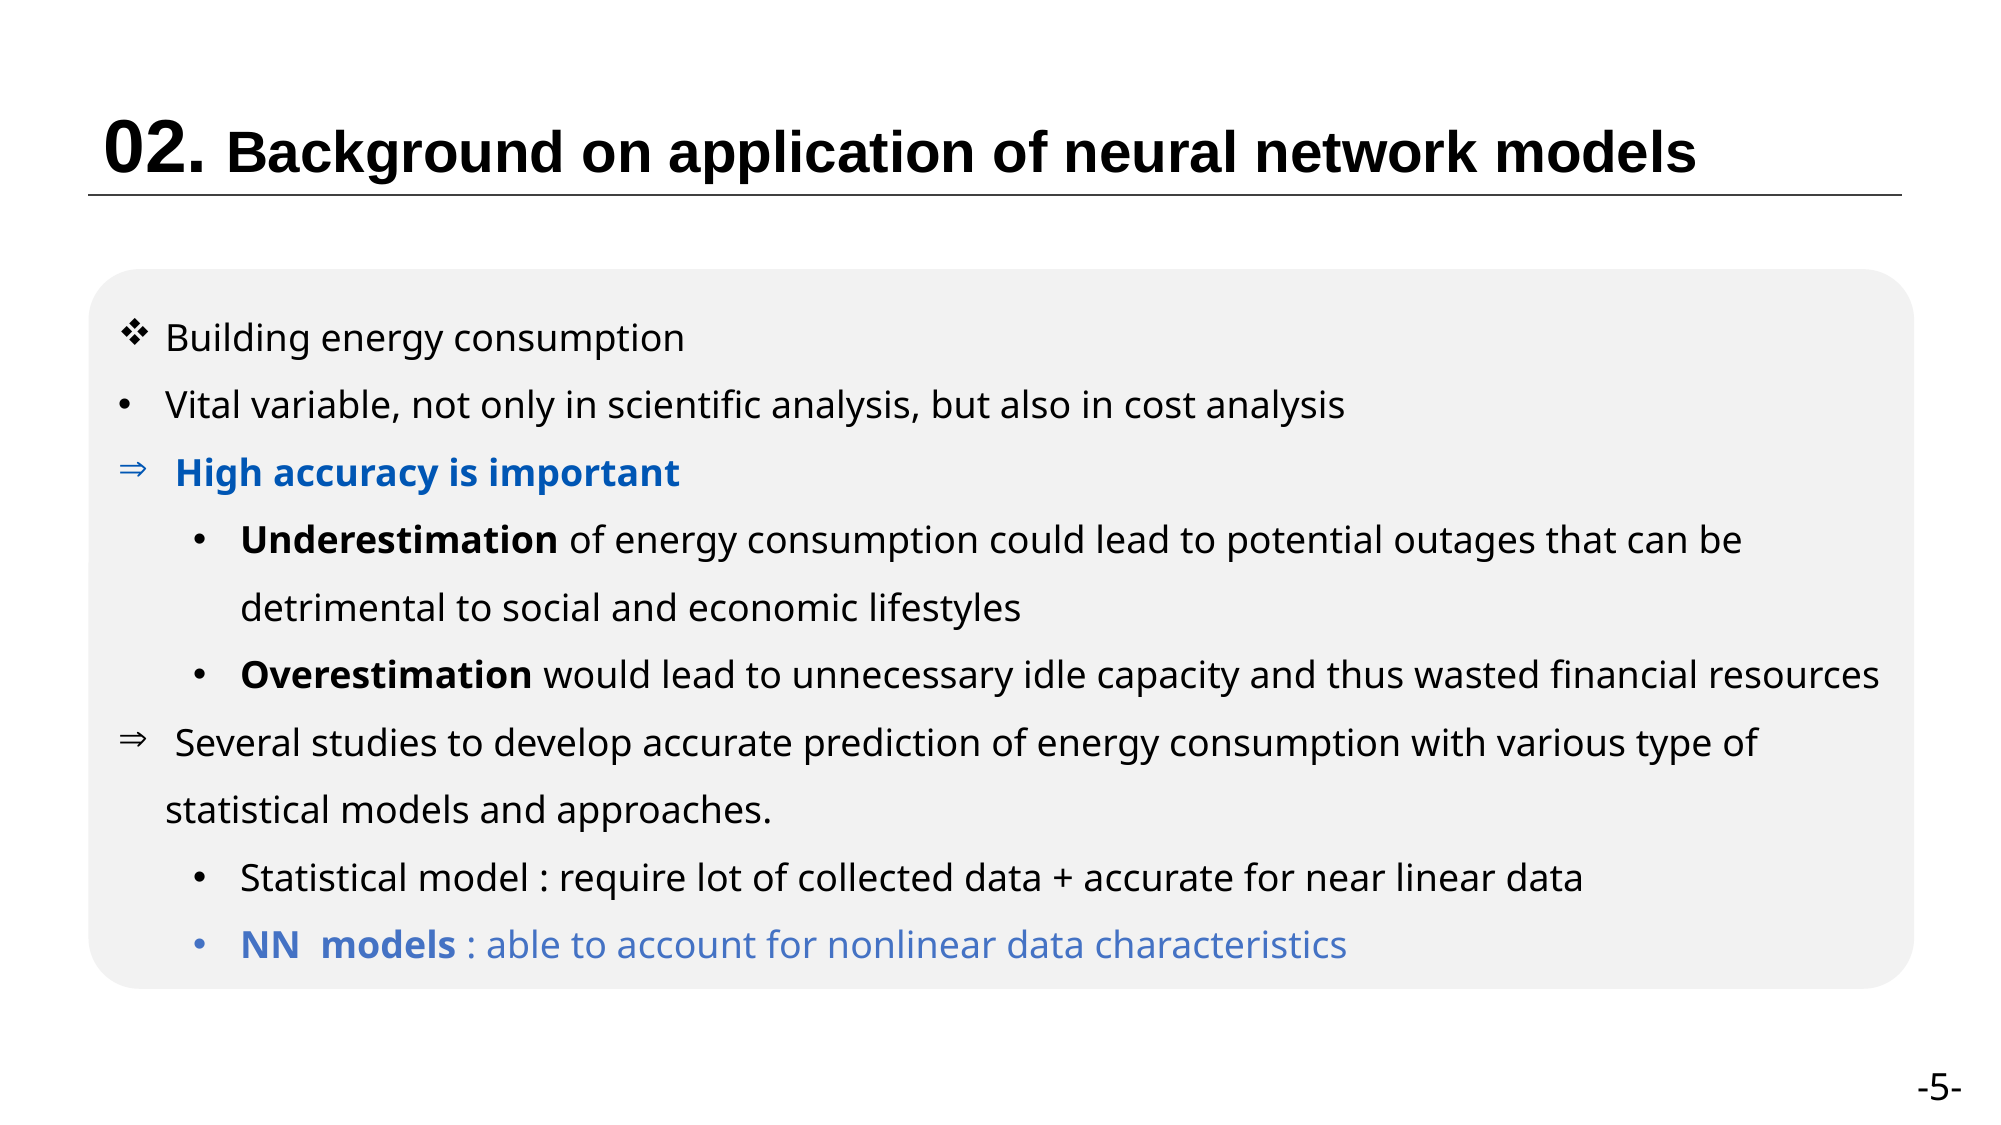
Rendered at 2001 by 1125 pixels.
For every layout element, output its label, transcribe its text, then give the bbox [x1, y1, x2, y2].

text_box 02. Background on application of neural network models [88, 89, 1903, 194]
text_box -5- [1902, 1055, 1987, 1116]
text_box Building energy consumption Vital variable, not only in scientific analysis, but also in cost analysis High accuracy is important Underestimation of energy consumption could lead to potential outages that can be detrimental to social and economic lifestyles Overestimation would lead to unnecessary idle capacity and thus wasted financial resources Several studies to develop accurate prediction of energy consumption with various type of statistical models and approaches. Statistical model : require lot of collected data + accurate for near linear data NN models : able to account for nonlinear data characteristics [88, 269, 1915, 989]
